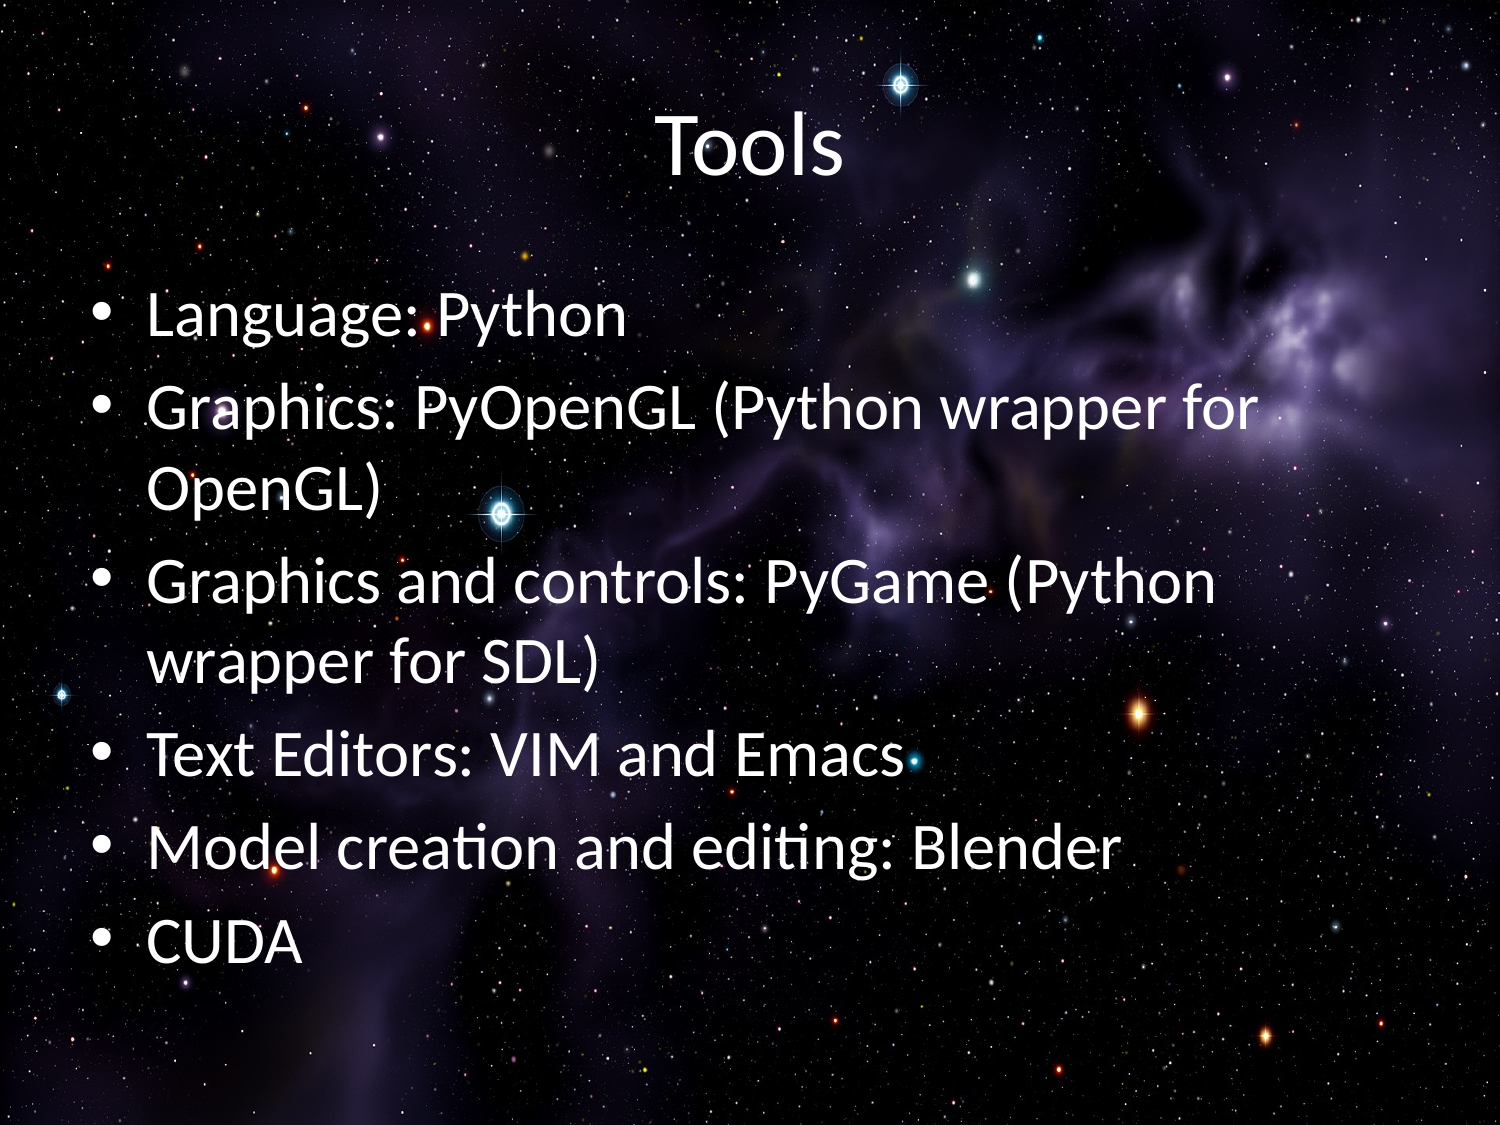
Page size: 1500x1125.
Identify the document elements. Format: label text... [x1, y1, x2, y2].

picture [0, 0, 1500, 1125]
list Language: Python Graphics: PyOpenGL (Python wrapper for OpenGL) Graphics and controls: PyGame (Python wrapper for SDL) Text Editors: VIM and Emacs Model creation and editing: Blender CUDA [75, 262, 1425, 1005]
title Tools [75, 45, 1425, 233]
